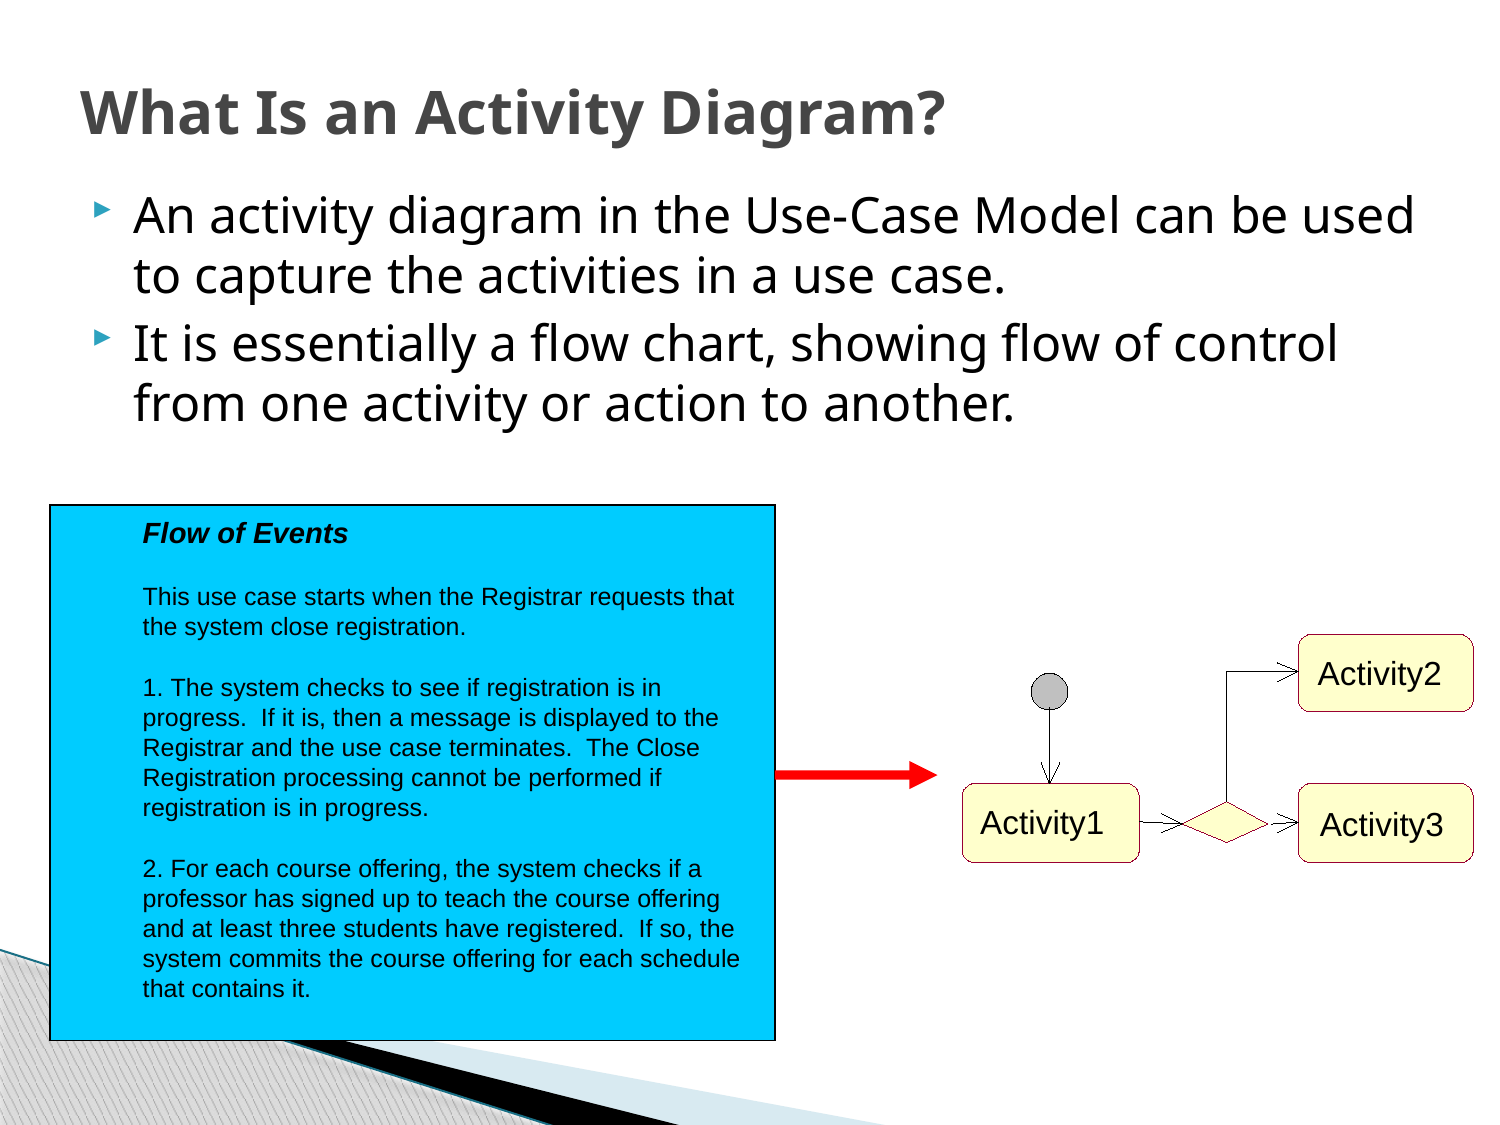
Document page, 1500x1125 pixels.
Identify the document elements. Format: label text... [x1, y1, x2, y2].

list An activity diagram in the Use-Case Model can be used to capture the activities in a use case. It is essentially a flow chart, showing flow of control from one activity or action to another. [58, 175, 1449, 1004]
text_box Activity3 [1302, 794, 1464, 852]
text_box [1298, 634, 1474, 712]
text_box [774, 768, 938, 782]
title What Is an Activity Diagram? [65, 66, 1485, 154]
text_box [1298, 783, 1474, 863]
text_box [962, 783, 1140, 863]
text_box [1271, 822, 1297, 833]
text_box [1049, 707, 1060, 783]
text_box [1139, 813, 1181, 824]
text_box [1226, 662, 1298, 802]
text_box Activity2 [1299, 643, 1462, 702]
text_box Flow of Events This use case starts when the Registrar requests that the system close registration. 1. The system checks to see if registration is in progress. If it is, then a message is displayed to the Registrar and the use case terminates. The Close Registration processing cannot be performed if registration is in progress. 2. For each course offering, the system checks if a professor has signed up to teach the course offering and at least three students have registered. If so, the system commits the course offering for each schedule that contains it. [50, 505, 775, 1041]
text_box [1031, 673, 1068, 710]
text_box [1182, 801, 1268, 843]
text_box Activity1 [962, 792, 1125, 850]
